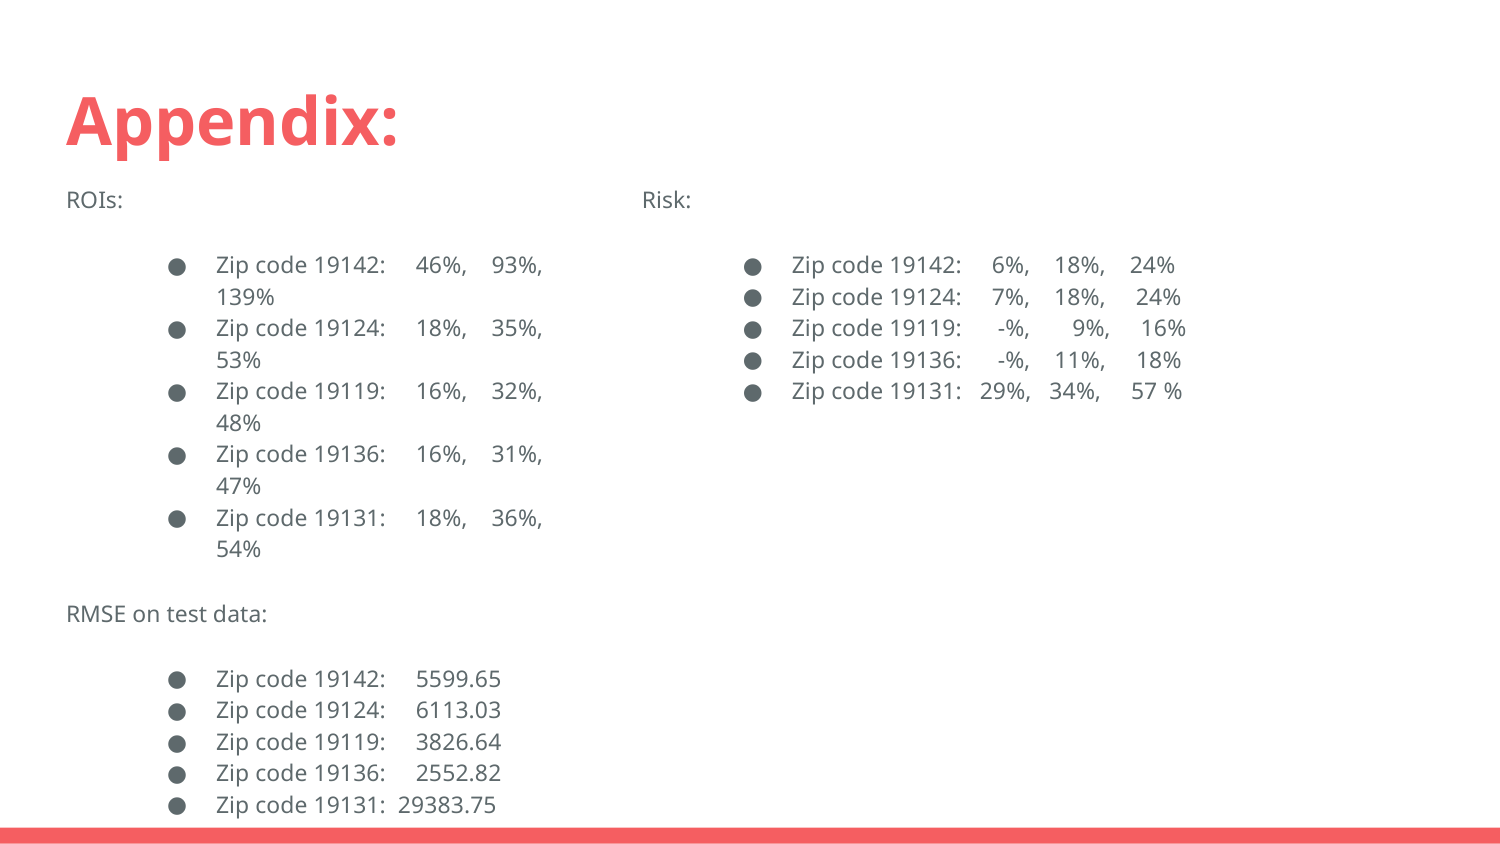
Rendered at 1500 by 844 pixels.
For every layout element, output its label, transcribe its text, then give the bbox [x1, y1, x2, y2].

text_box Risk: Zip code 19142: 6%, 18%, 24% Zip code 19124: 7%, 18%, 24% Zip code 19119: -%, 9%, 16% Zip code 19136: -%, 11%, 18% Zip code 19131: 29%, 34%, 57 % [626, 166, 1218, 709]
title Appendix: [51, 64, 1449, 167]
list ROIs: Zip code 19142: 46%, 93%, 139% Zip code 19124: 18%, 35%, 53% Zip code 19119: 16%, 32%, 48% Zip code 19136: 16%, 31%, 47% Zip code 19131: 18%, 36%, 54% RMSE on test data: Zip code 19142: 5599.65 Zip code 19124: 6113.03 Zip code 19119: 3826.64 Zip code 19136: 2552.82 Zip code 19131: 29383.75 [51, 166, 627, 731]
